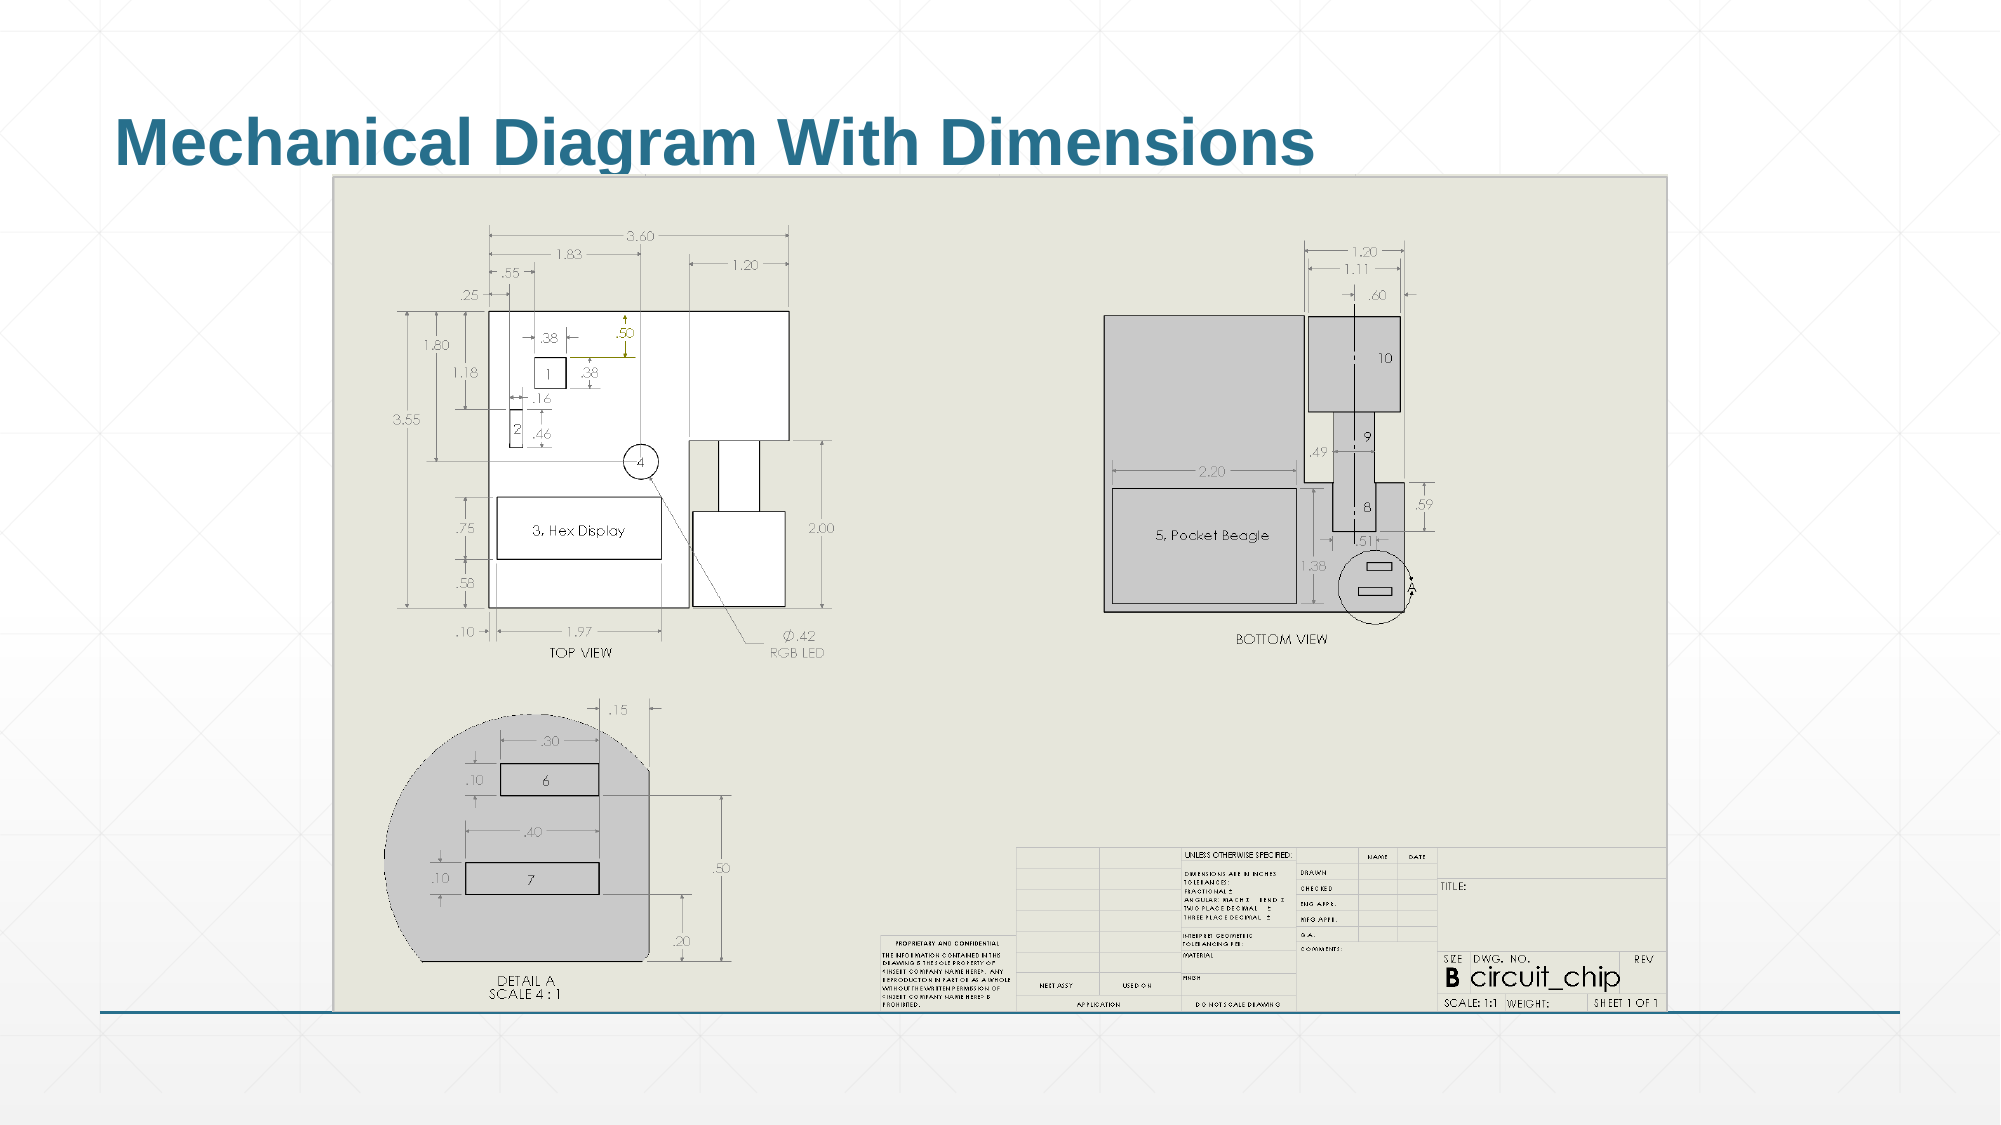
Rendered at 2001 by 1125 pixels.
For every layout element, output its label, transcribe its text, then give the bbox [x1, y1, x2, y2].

picture [332, 174, 1668, 1012]
title Mechanical Diagram With Dimensions [99, 37, 1900, 188]
